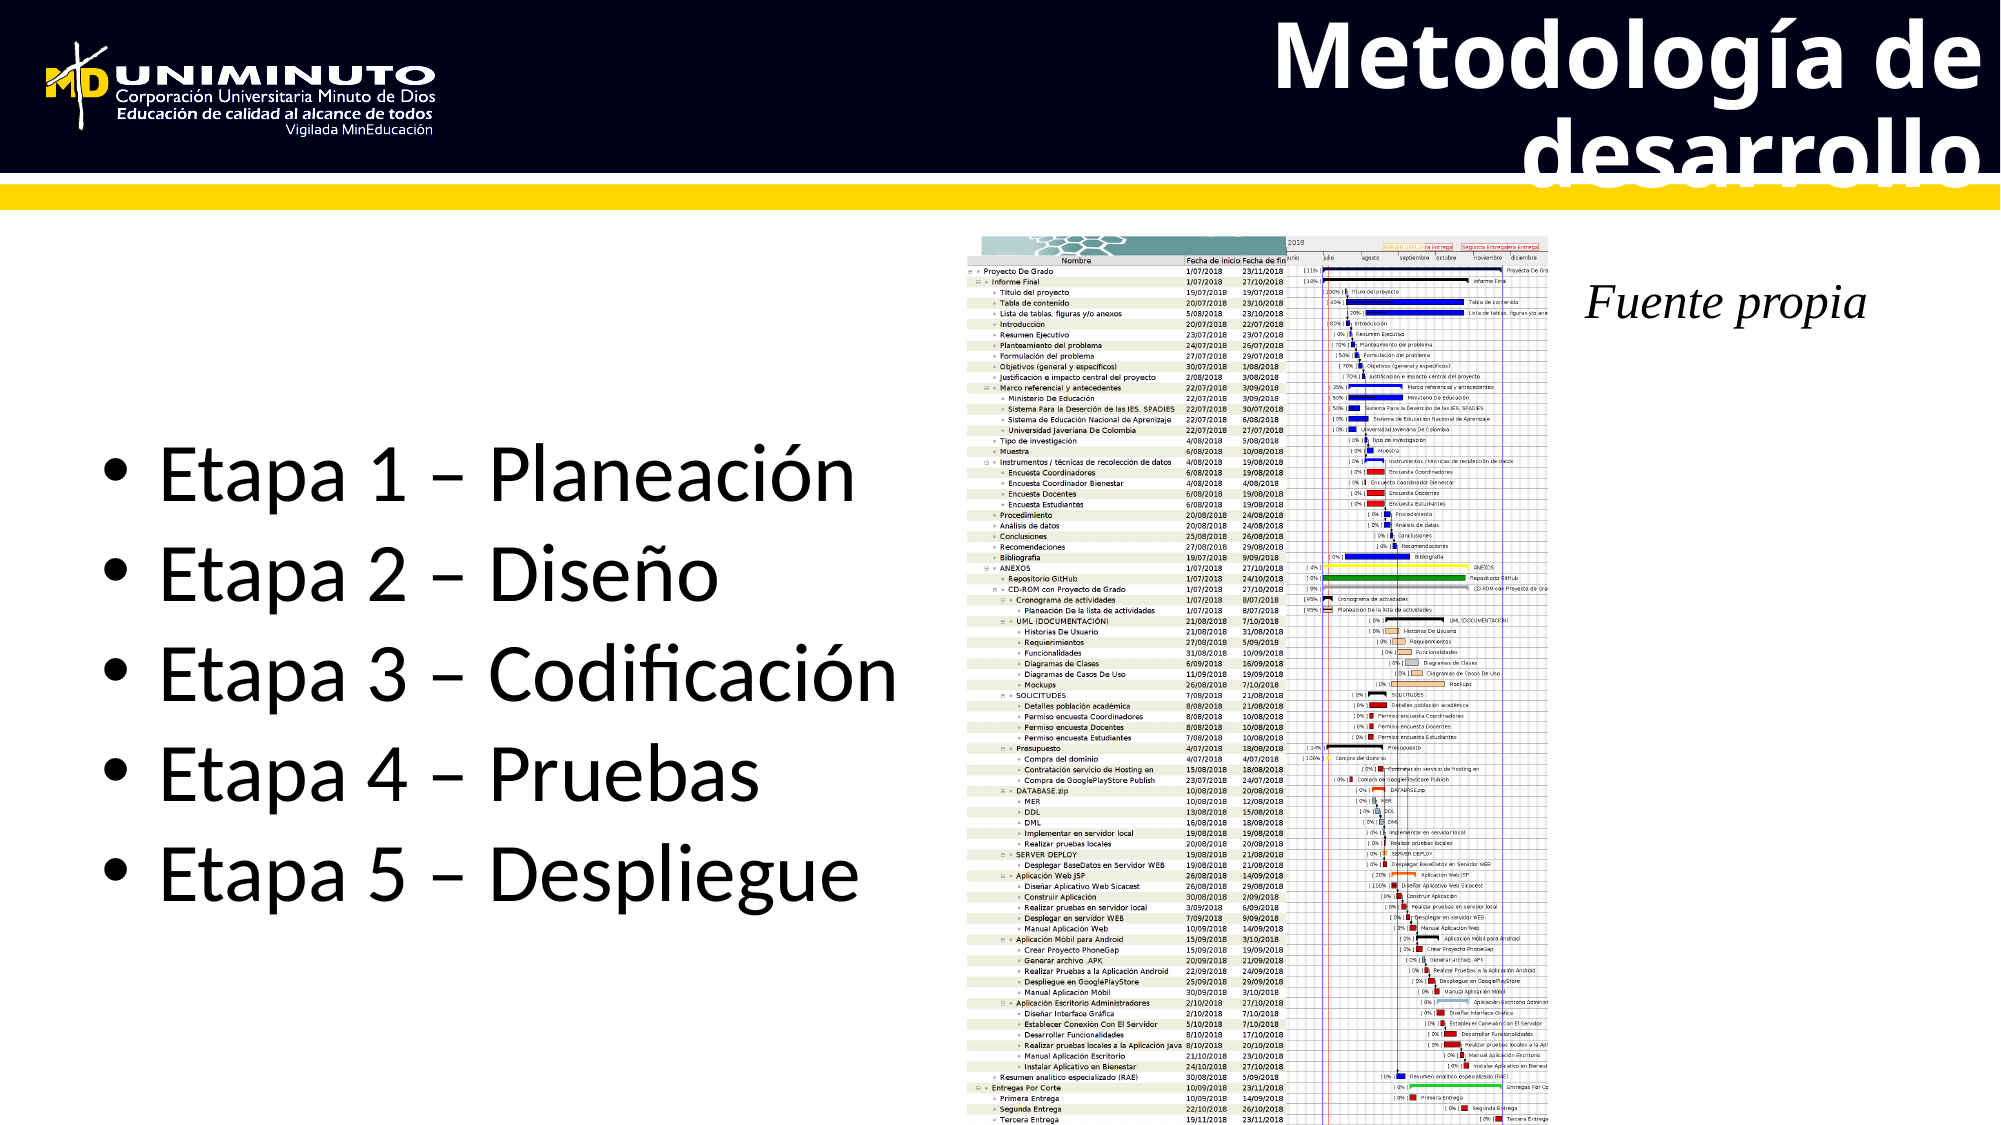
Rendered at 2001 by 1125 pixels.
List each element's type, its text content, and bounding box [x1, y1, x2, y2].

text_box Fuente propia [1570, 260, 1883, 336]
picture [0, 0, 2001, 1125]
text_box Etapa 1 – Planeación Etapa 2 – Diseño Etapa 3 – Codificación Etapa 4 – Pruebas Etapa 5 – Despliegue [87, 411, 943, 926]
title Metodología de desarrollo [1000, 0, 2000, 218]
